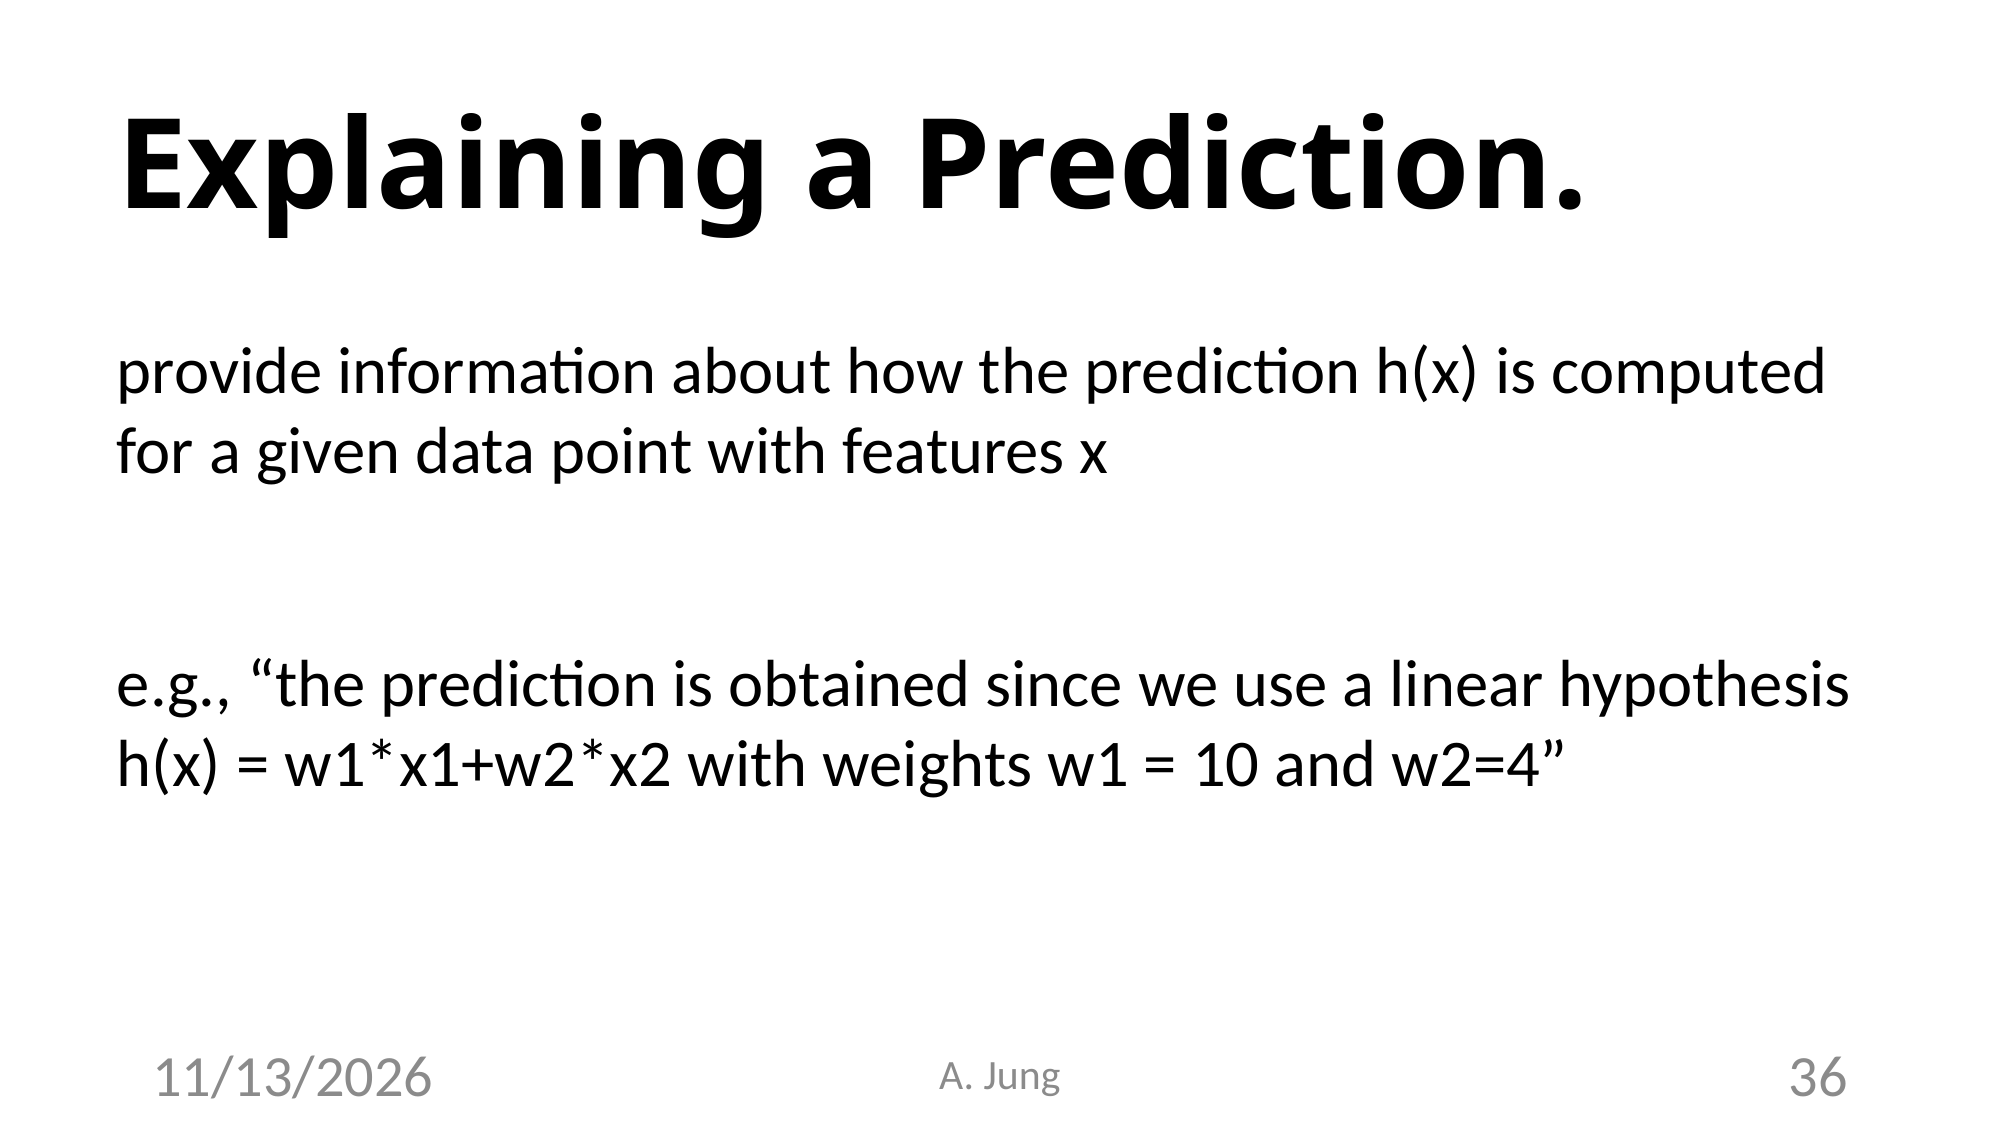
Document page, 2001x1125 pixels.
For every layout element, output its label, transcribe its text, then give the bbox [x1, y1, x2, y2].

slide_number 36 [1412, 1042, 1863, 1103]
text_box e.g., “the prediction is obtained since we use a linear hypothesis h(x) = w1*x1+w2*x2 with weights w1 = 10 and w2=4” [102, 632, 1929, 853]
title Explaining a Prediction. [102, 59, 1827, 278]
footer A. Jung [662, 1042, 1338, 1103]
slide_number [137, 1042, 588, 1103]
text_box provide information about how the prediction h(x) is computed for a given data point with features x [102, 319, 1929, 494]
